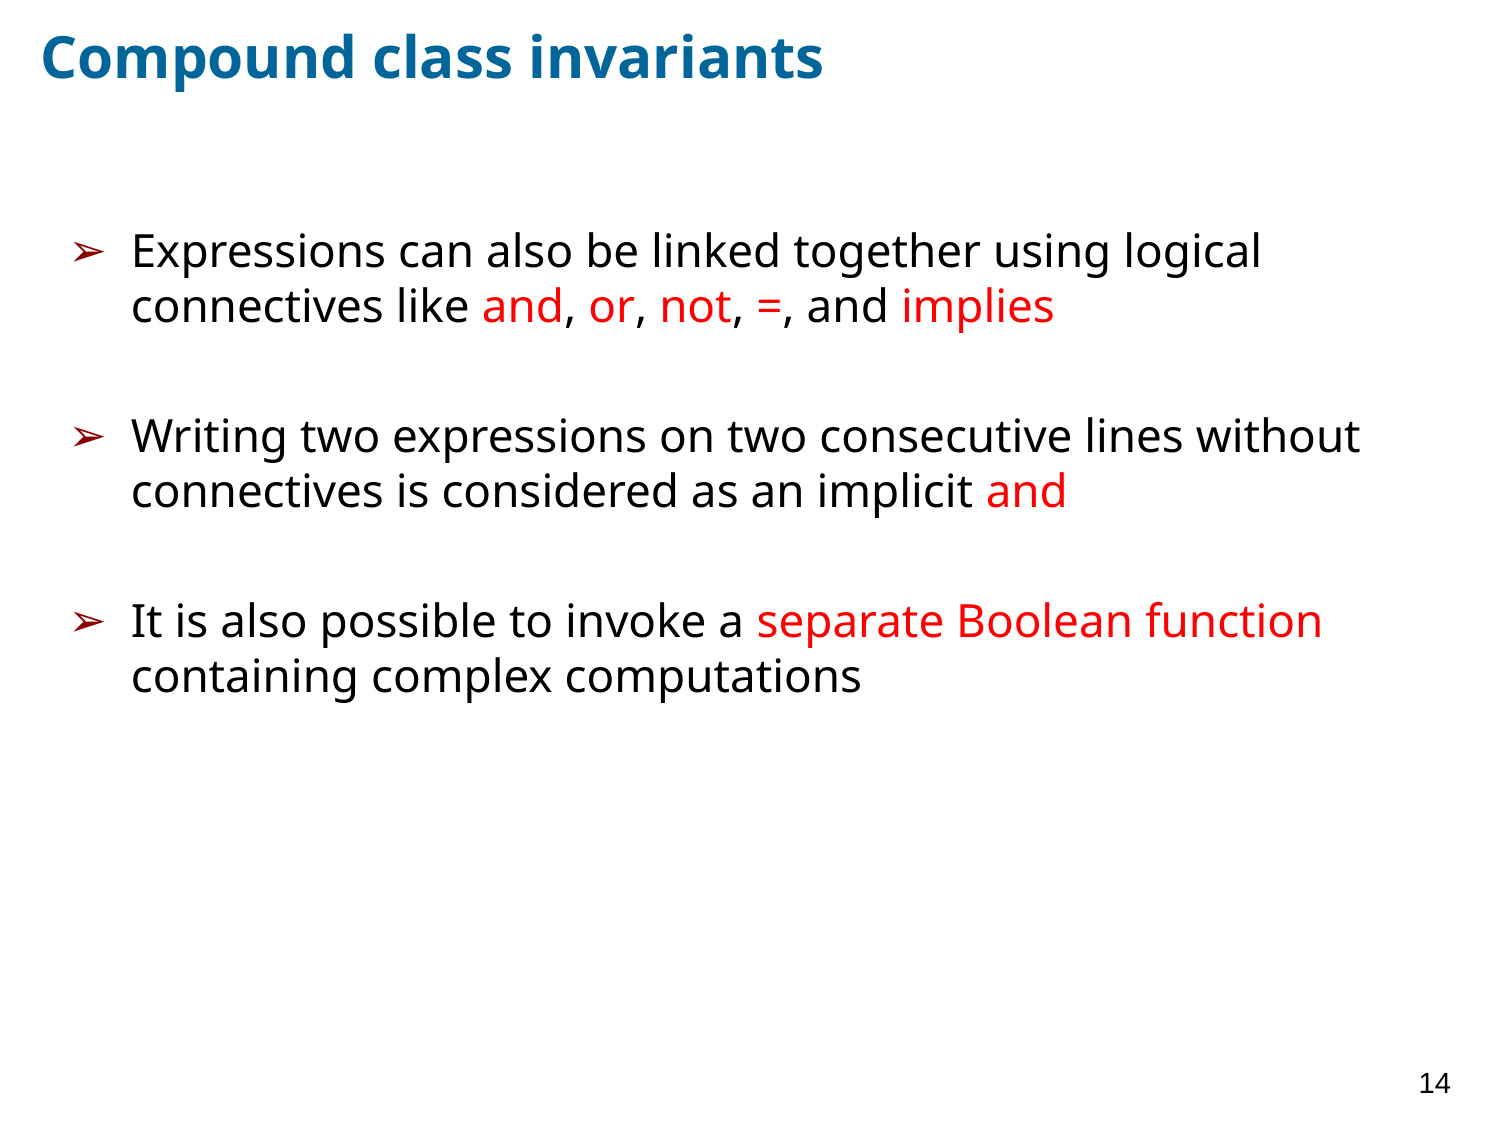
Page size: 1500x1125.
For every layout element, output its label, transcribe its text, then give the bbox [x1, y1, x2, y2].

slide_number 14 [1403, 1038, 1494, 1125]
title Compound class invariants [40, 19, 1344, 91]
list Expressions can also be linked together using logical connectives like and, or, not, =, and implies Writing two expressions on two consecutive lines without connectives is considered as an implicit and It is also possible to invoke a separate Boolean function containing complex computations [40, 144, 1451, 1070]
